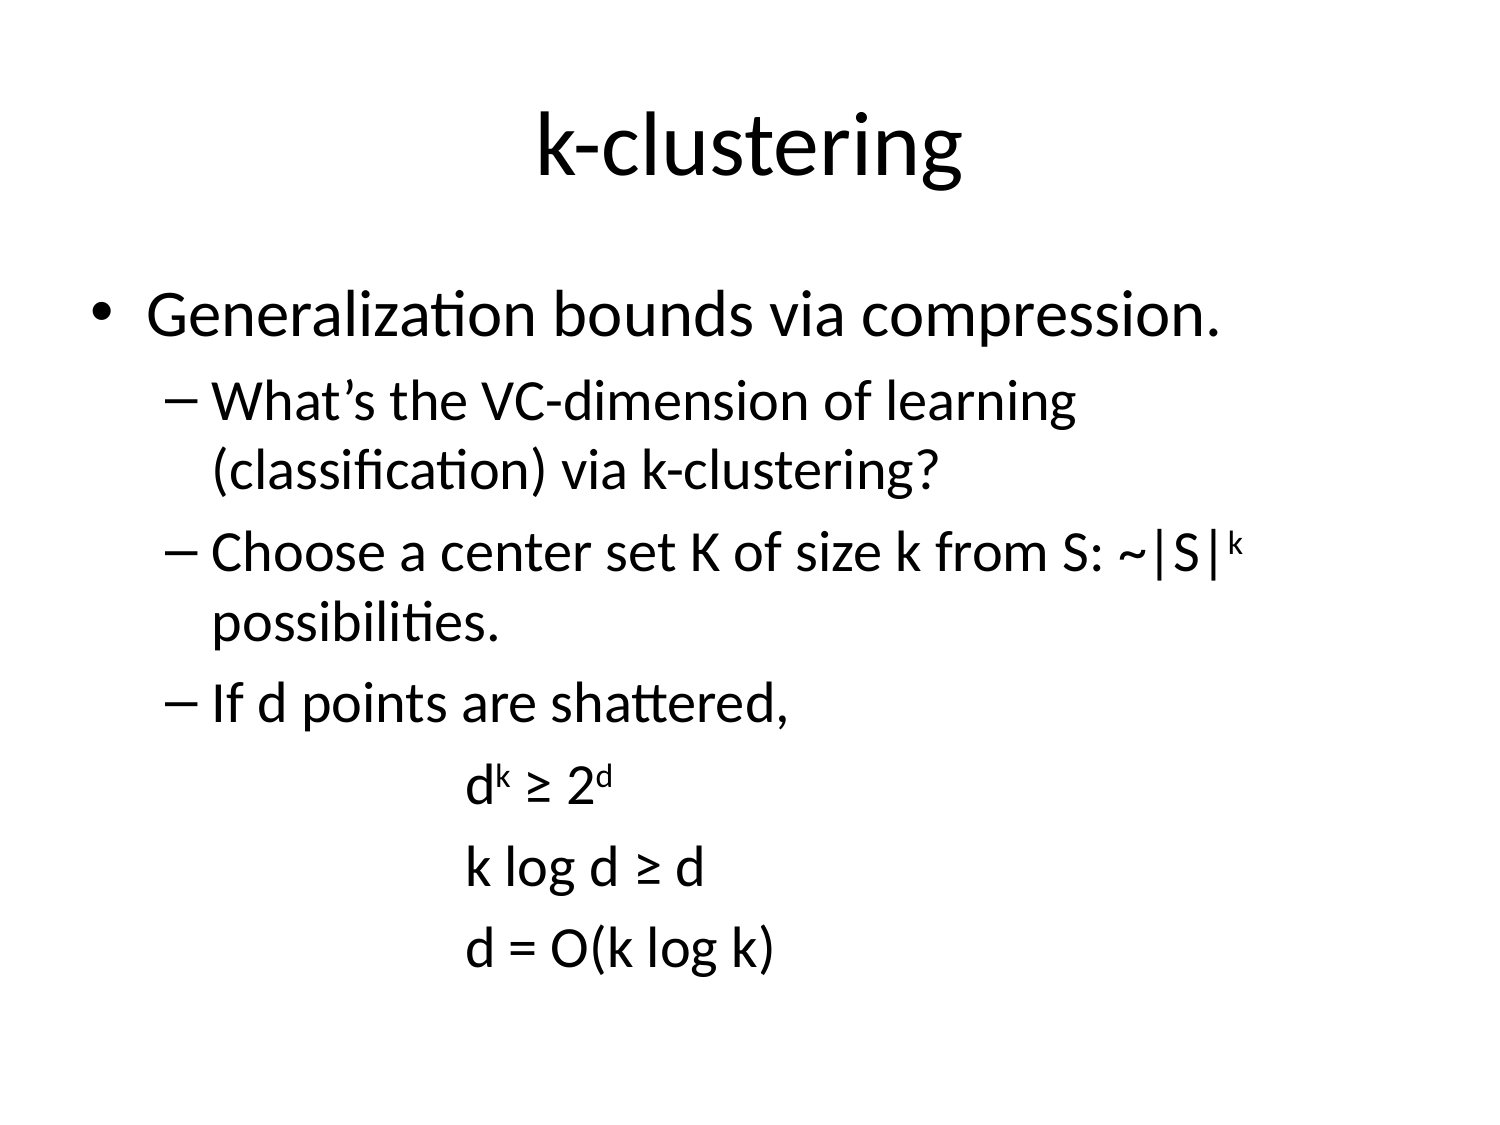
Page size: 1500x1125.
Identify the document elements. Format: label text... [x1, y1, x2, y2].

title k-clustering [75, 45, 1425, 233]
list Generalization bounds via compression. What’s the VC-dimension of learning (classification) via k-clustering? Choose a center set K of size k from S: ~|S|k possibilities. If d points are shattered, dk ≥ 2d k log d ≥ d d = O(k log k) [75, 262, 1425, 1005]
